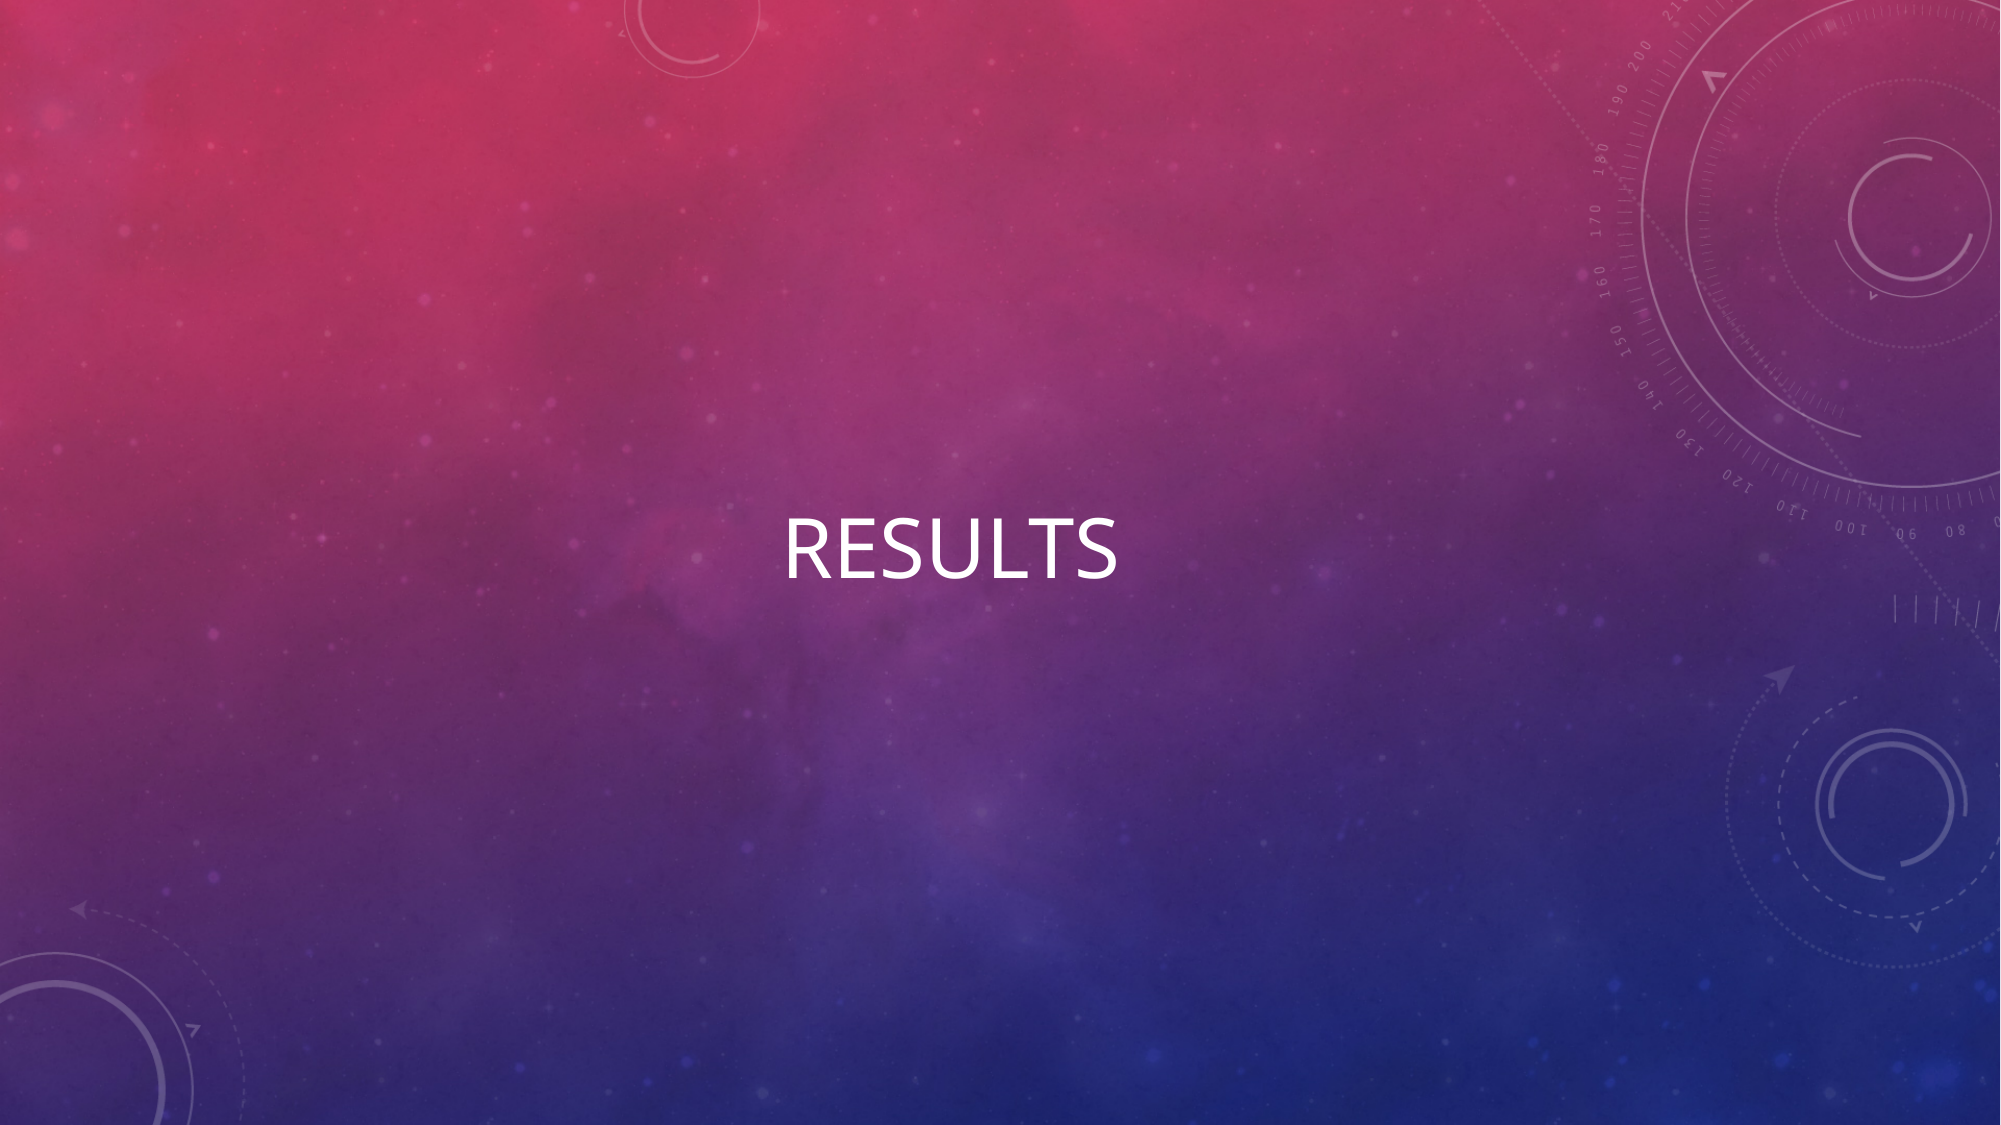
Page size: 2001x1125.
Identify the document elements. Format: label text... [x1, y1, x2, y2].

title results [120, 361, 1782, 603]
picture [0, 0, 2001, 1125]
